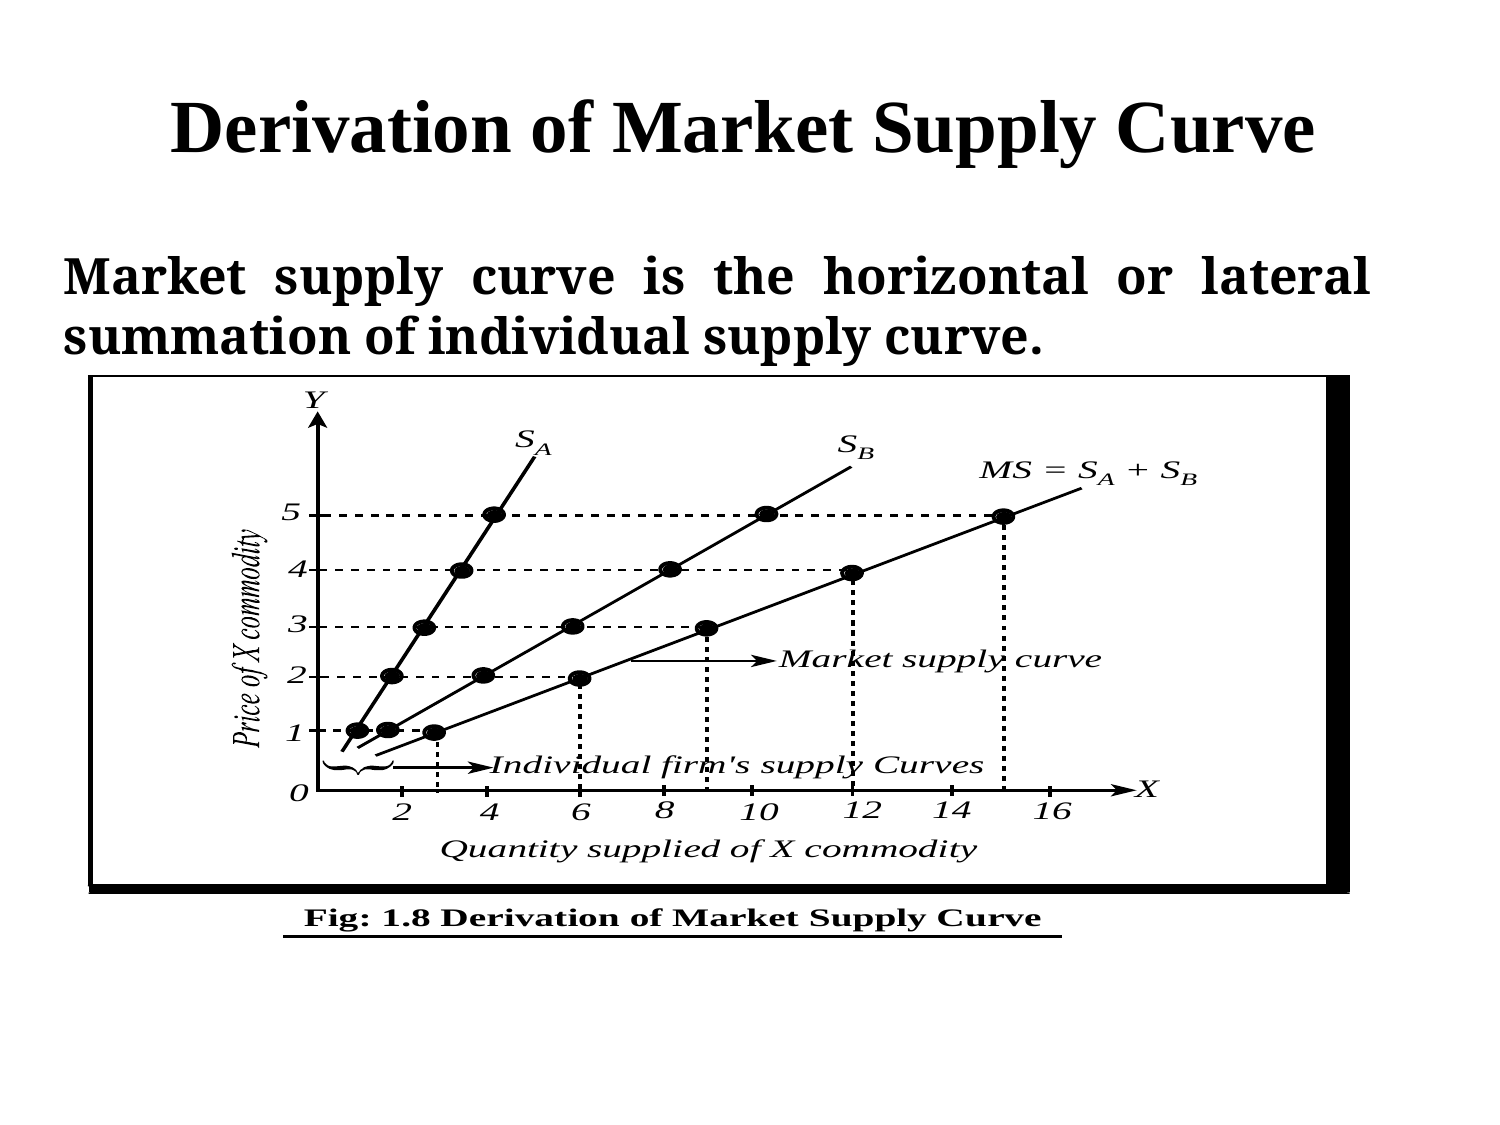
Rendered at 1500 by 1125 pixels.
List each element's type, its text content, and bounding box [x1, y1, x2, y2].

title Derivation of Market Supply Curve [62, 57, 1425, 188]
picture [87, 374, 1351, 938]
subtitle Market supply curve is the horizontal or lateral summation of individual supply curve. [48, 237, 1386, 1075]
